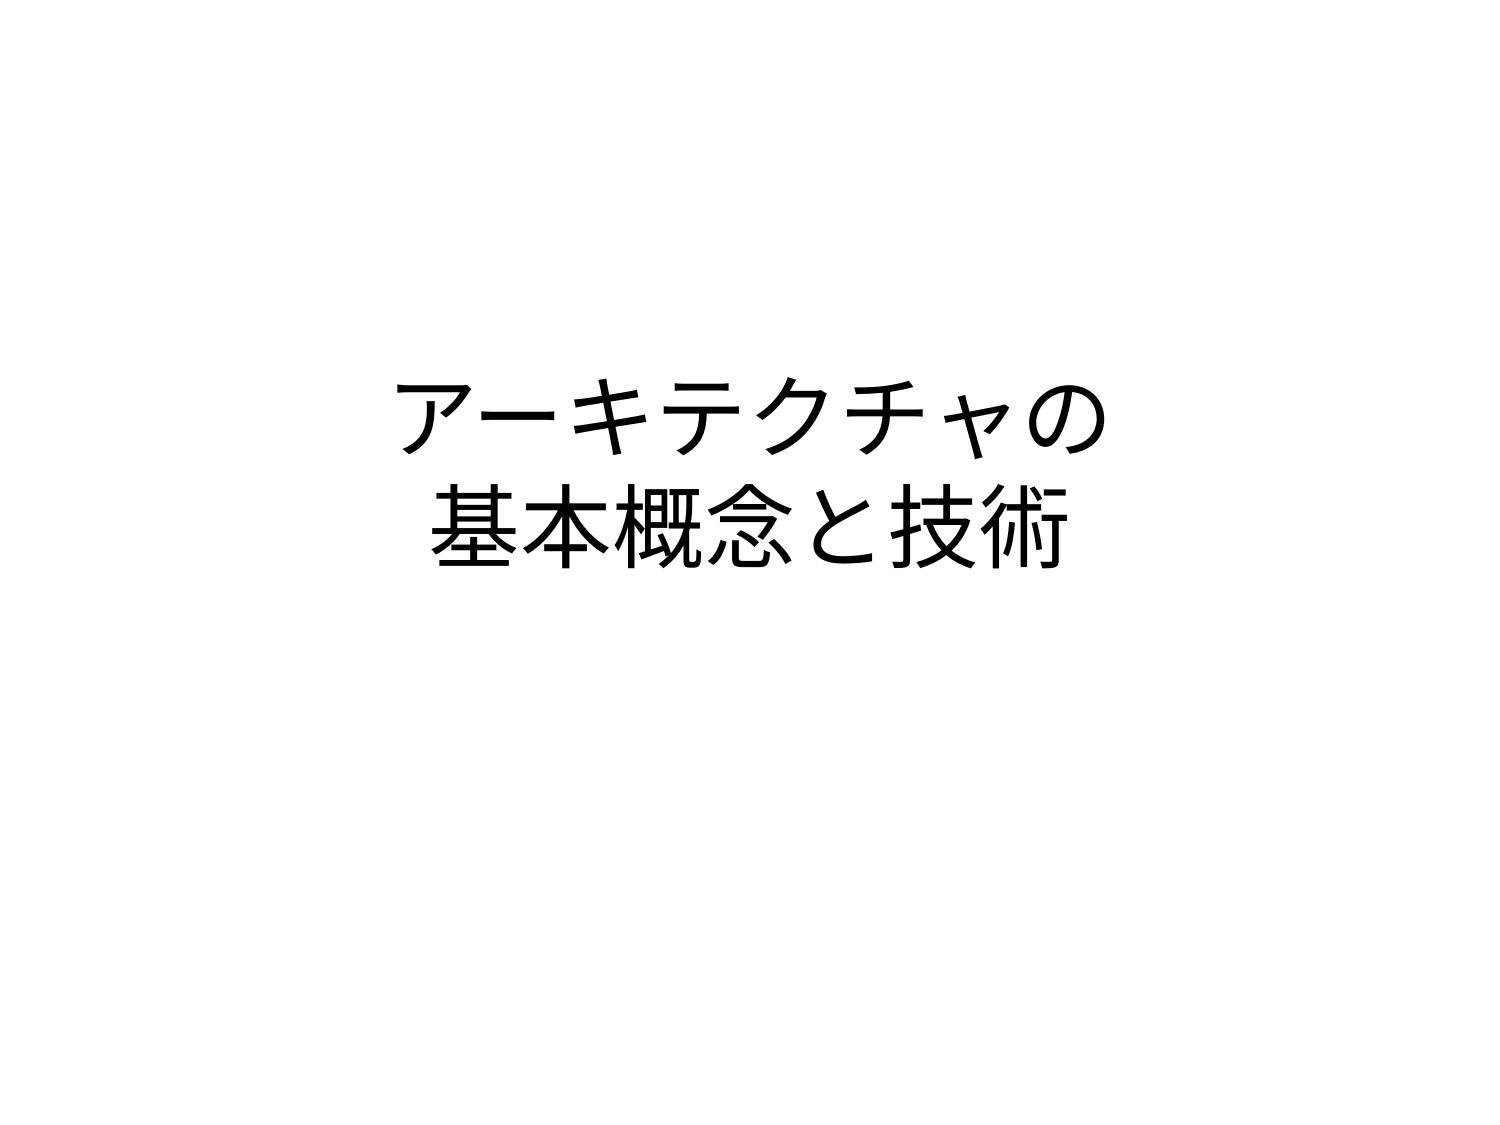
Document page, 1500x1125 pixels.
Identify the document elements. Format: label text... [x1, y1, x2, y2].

title アーキテクチャの 基本概念と技術 [112, 349, 1388, 591]
